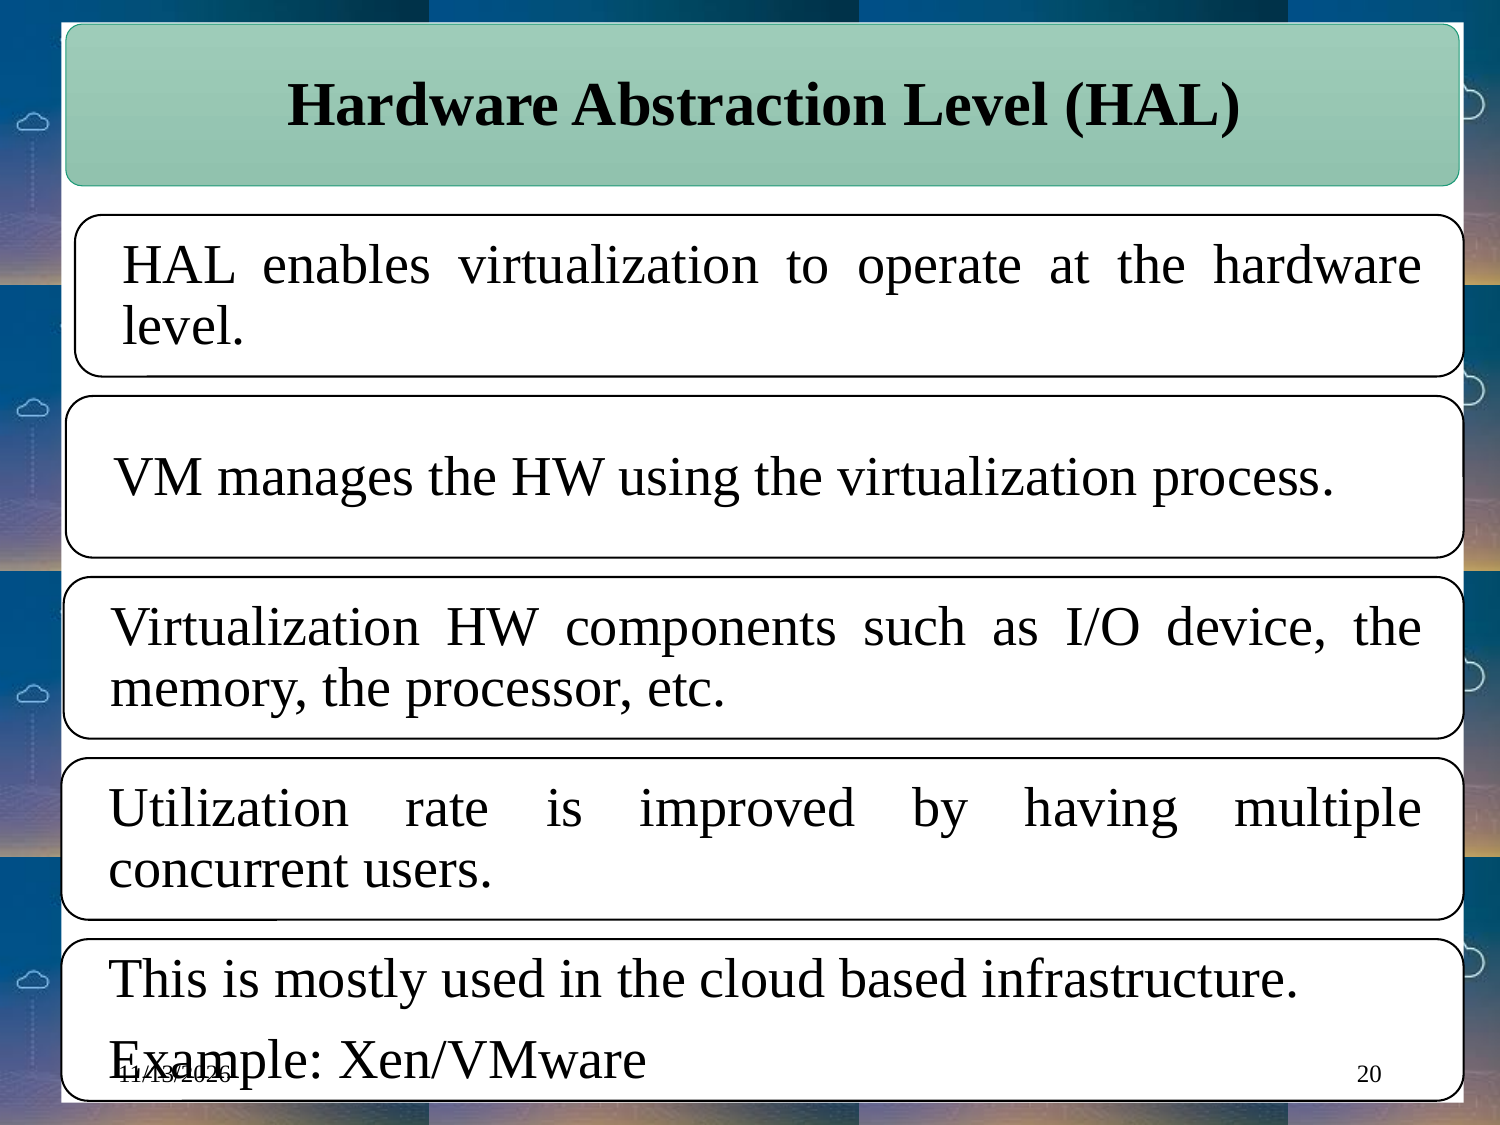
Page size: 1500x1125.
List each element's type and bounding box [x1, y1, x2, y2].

text_box [61, 22, 1464, 1103]
